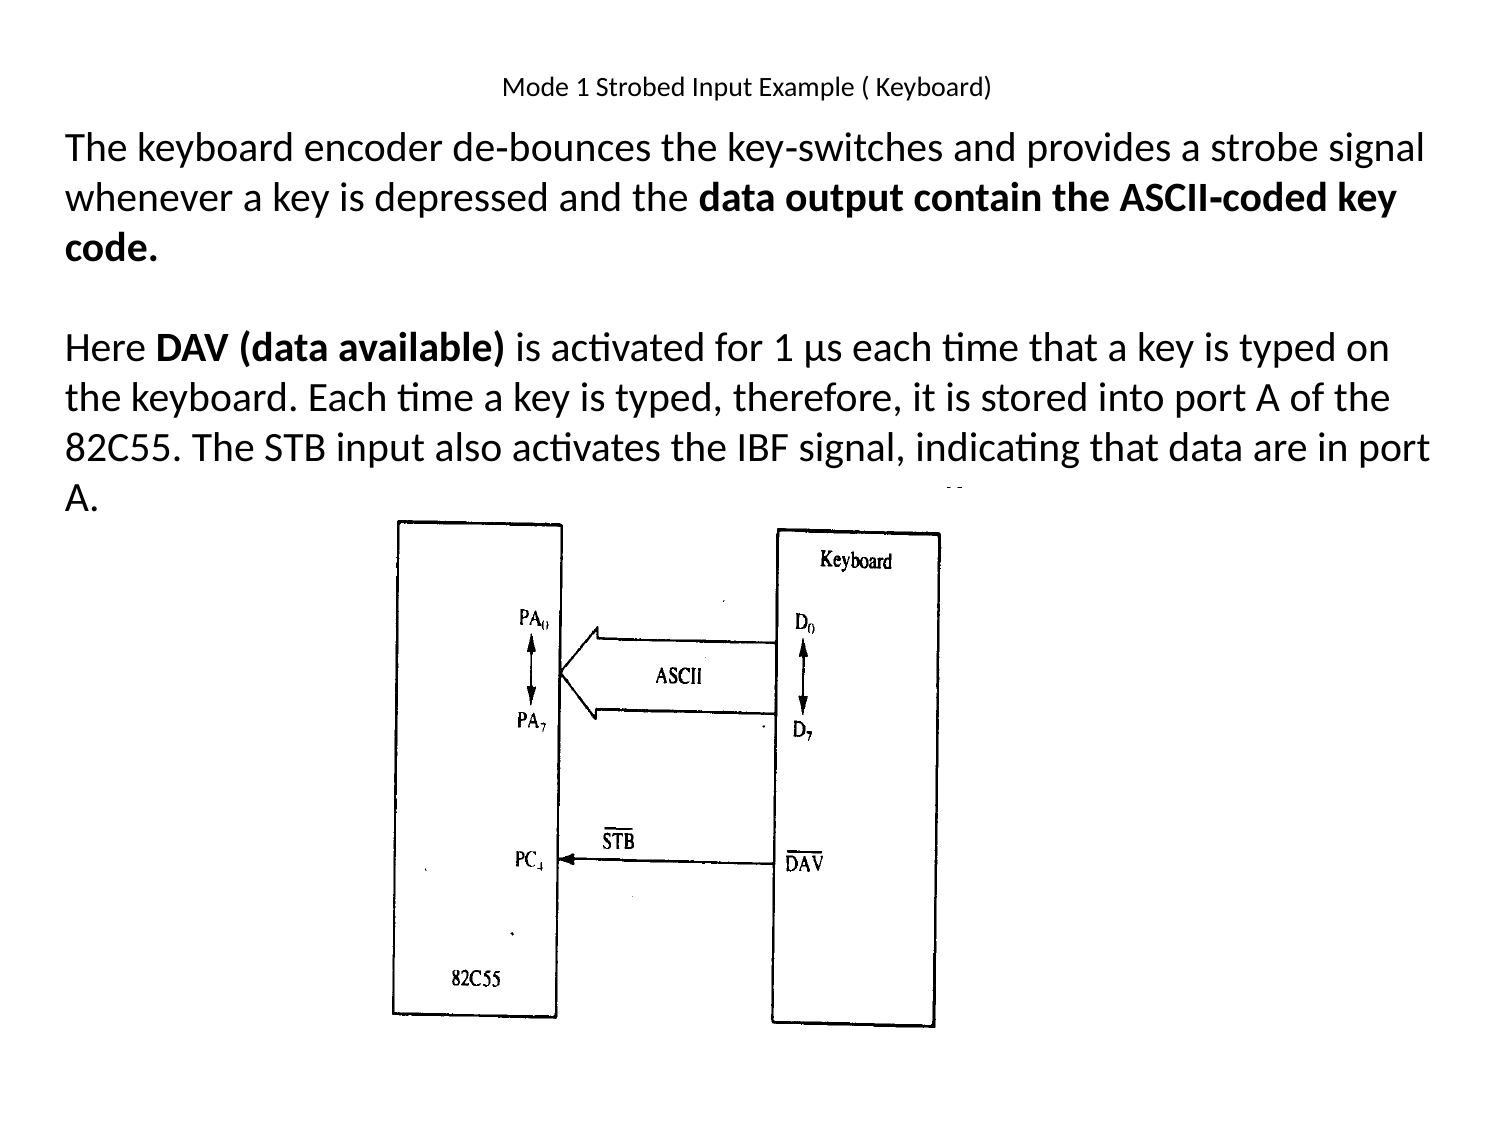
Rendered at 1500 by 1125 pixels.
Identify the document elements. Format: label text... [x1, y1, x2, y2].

title Mode 1 Strobed Input Example ( Keyboard) [139, 44, 1365, 112]
picture [362, 487, 974, 1063]
text_box The keyboard encoder de‑bounces the key‑switches and provides a strobe signal whenever a key is depressed and the data output contain the ASCII‑coded key code. Here DAV (data available) is activated for 1 μs each time that a key is typed on the keyboard. Each time a key is typed, therefore, it is stored into port A of the 82C55. The STB input also activates the IBF signal, indicating that data are in port A. [50, 112, 1450, 528]
